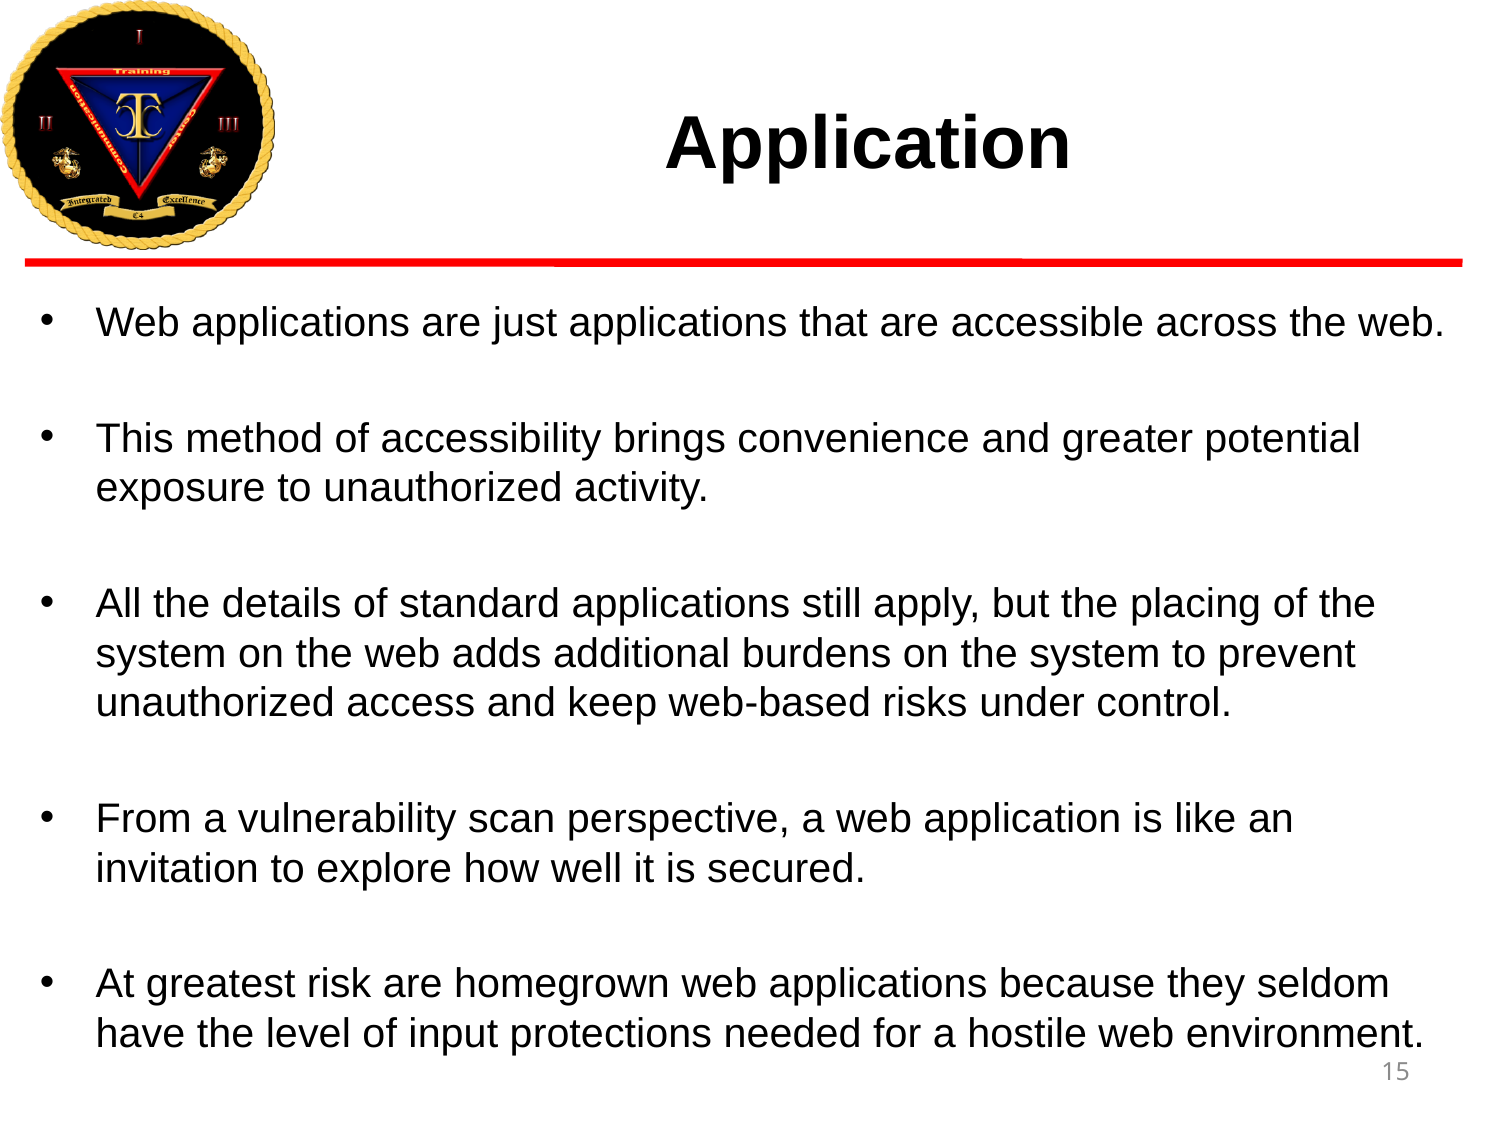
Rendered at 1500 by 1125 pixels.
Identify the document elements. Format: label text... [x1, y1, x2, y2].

list Web applications are just applications that are accessible across the web. This method of accessibility brings convenience and greater potential exposure to unauthorized activity. All the details of standard applications still apply, but the placing of the system on the web adds additional burdens on the system to prevent unauthorized access and keep web-based risks under control. From a vulnerability scan perspective, a web application is like an invitation to explore how well it is secured. At greatest risk are homegrown web applications because they seldom have the level of input protections needed for a hostile web environment. [24, 287, 1463, 1125]
slide_number 15 [1074, 1042, 1425, 1103]
title Application [274, 44, 1463, 233]
picture [0, 0, 275, 250]
